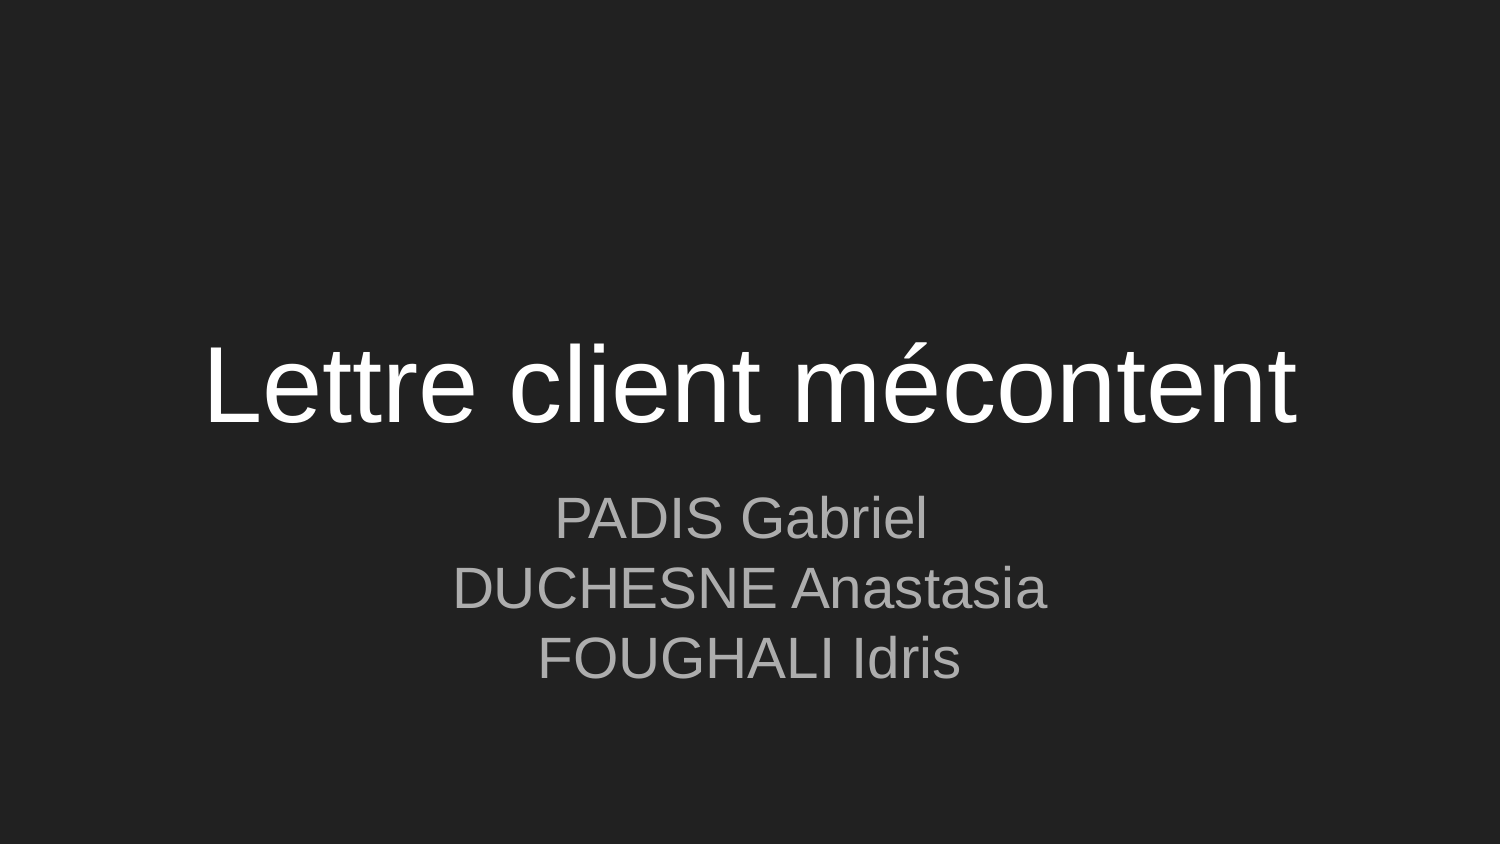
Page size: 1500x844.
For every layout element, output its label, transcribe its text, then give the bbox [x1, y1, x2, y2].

title Lettre client mécontent [51, 122, 1449, 459]
subtitle PADIS Gabriel DUCHESNE Anastasia FOUGHALI Idris [51, 464, 1449, 595]
